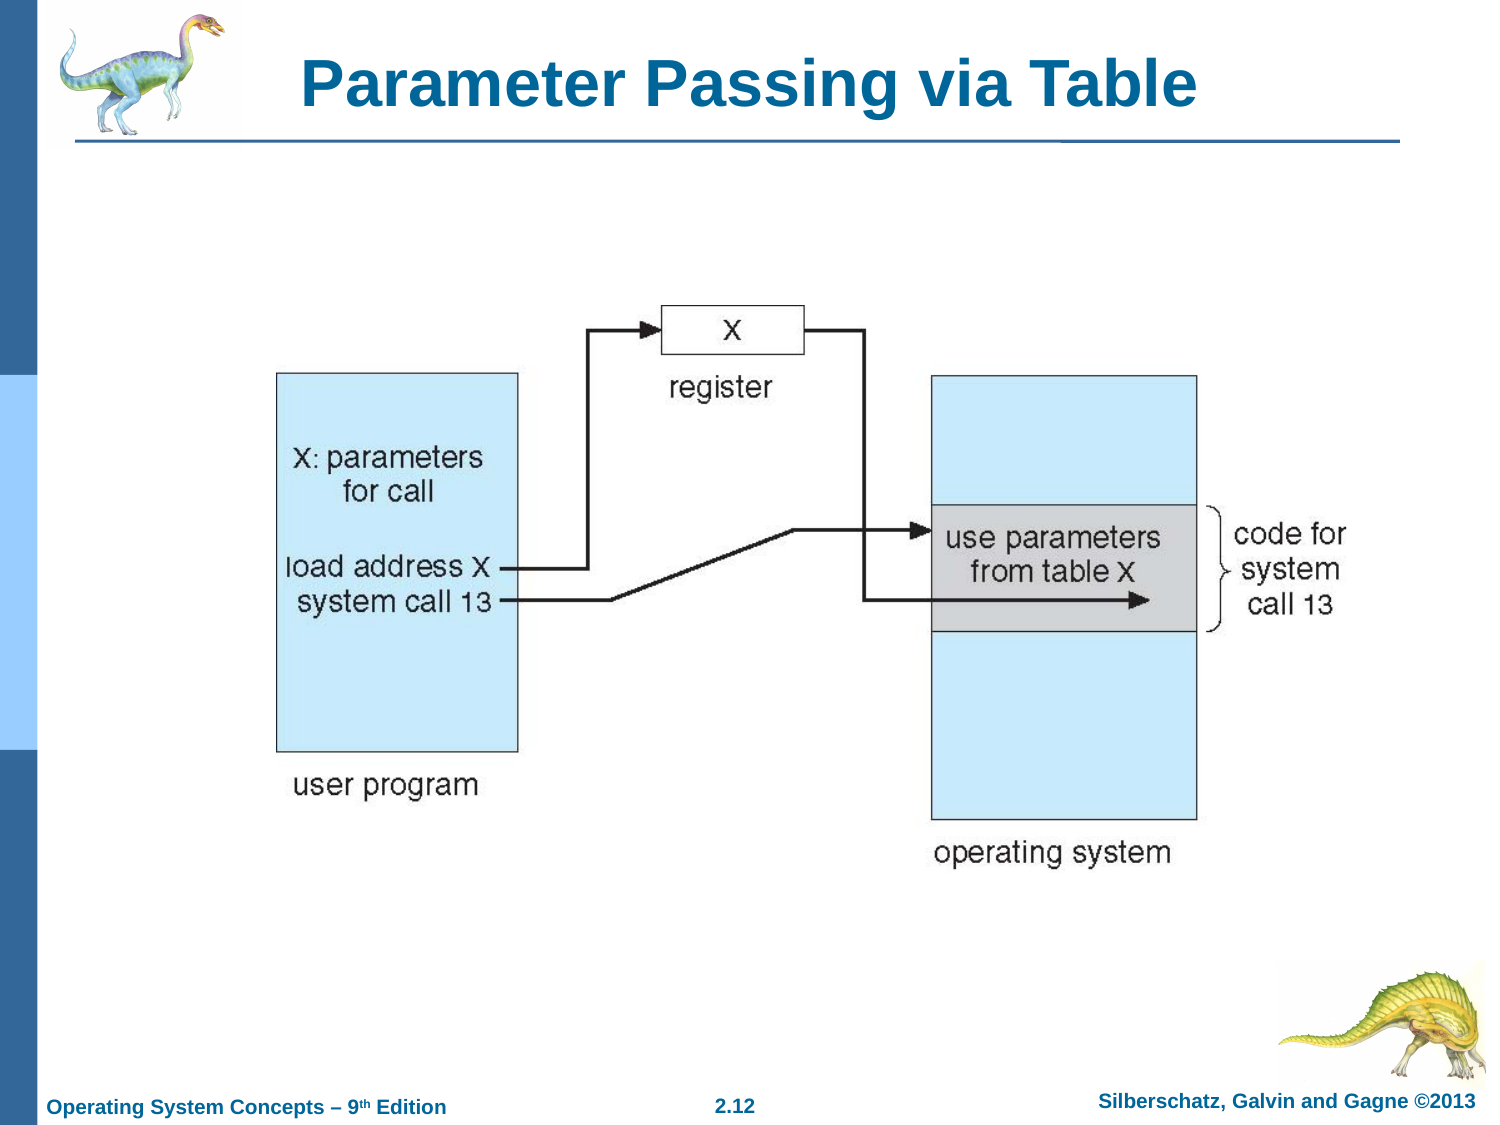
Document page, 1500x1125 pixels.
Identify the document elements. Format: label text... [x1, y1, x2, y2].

title Parameter Passing via Table [74, 32, 1426, 128]
picture [46, 0, 243, 149]
picture [1275, 959, 1486, 1090]
picture [276, 305, 1355, 873]
